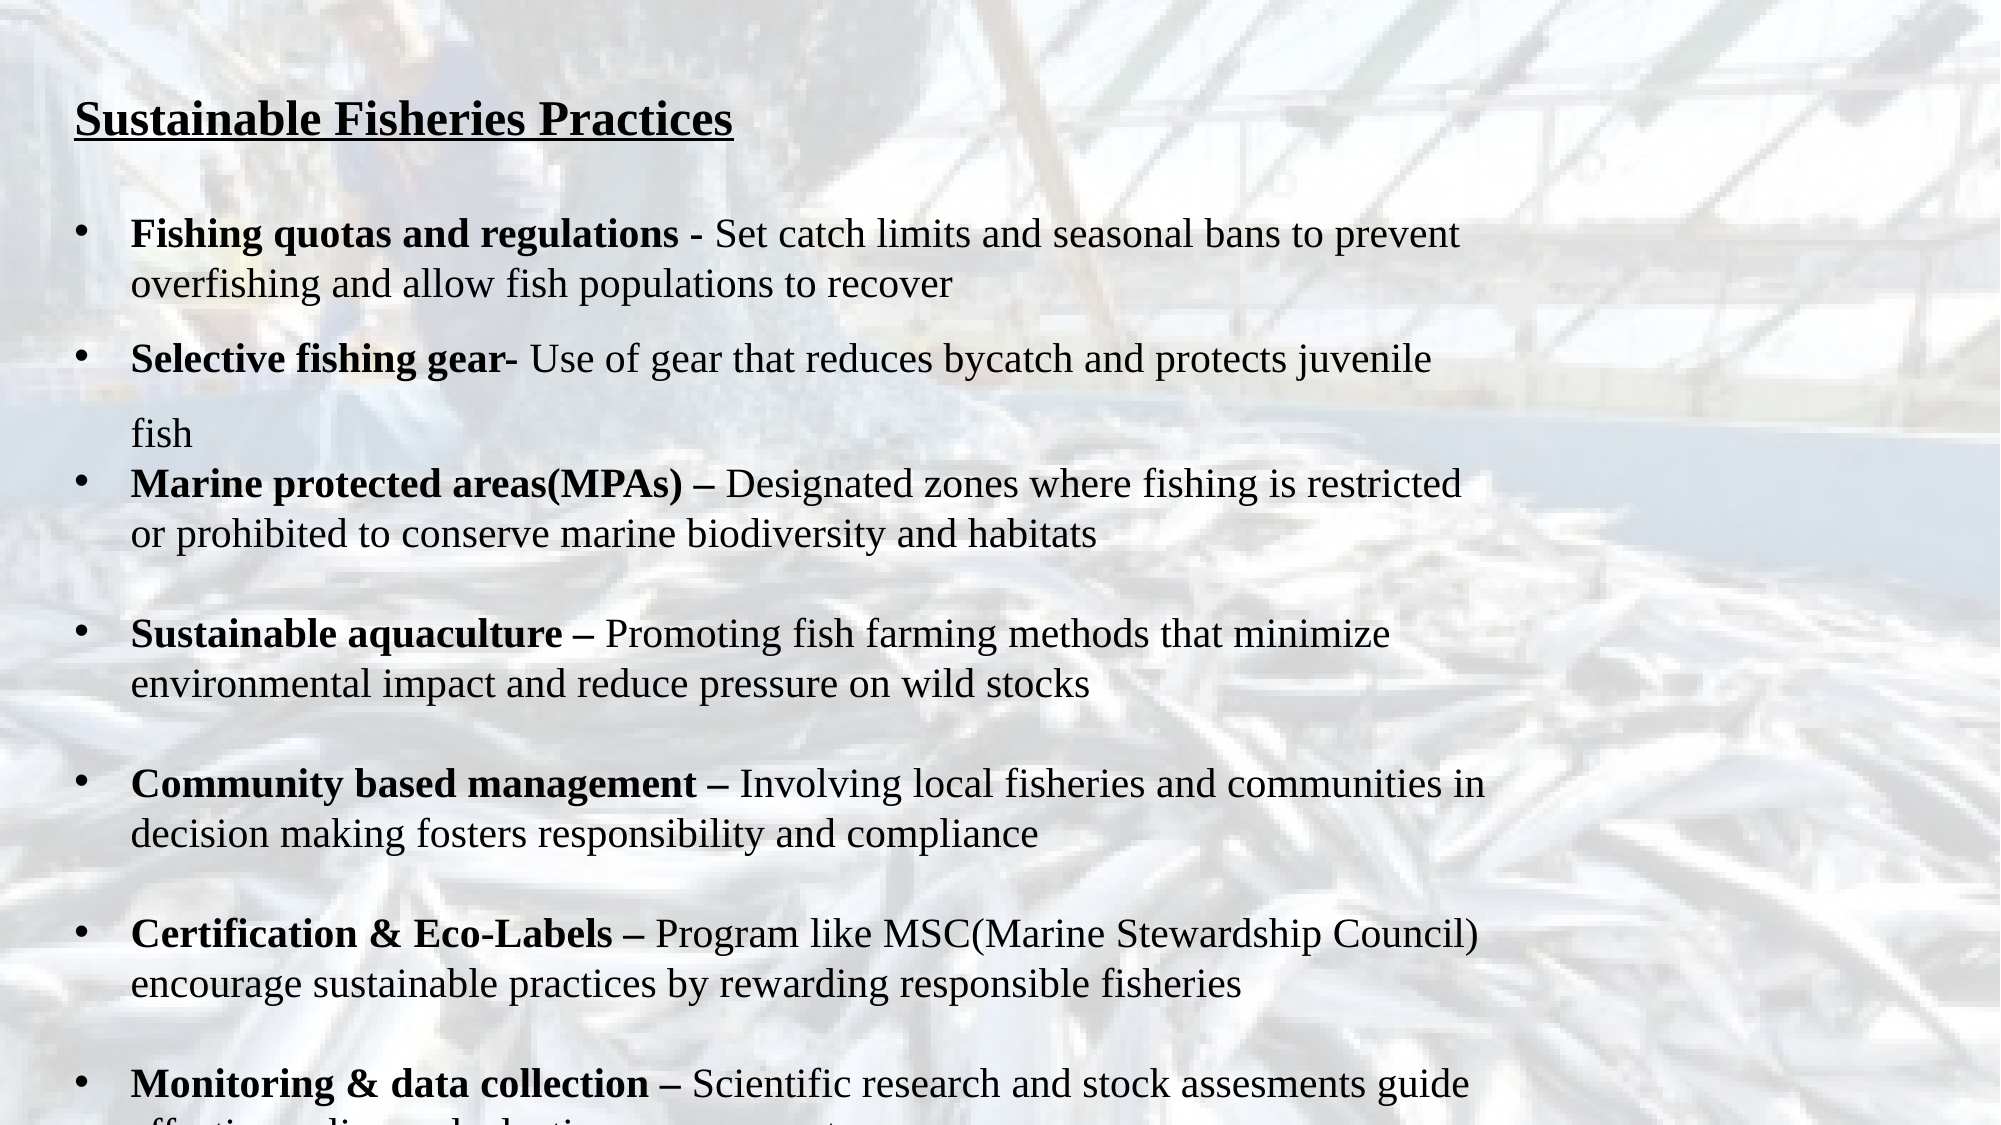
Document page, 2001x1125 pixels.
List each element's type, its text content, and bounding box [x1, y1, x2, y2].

text_box Sustainable Fisheries Practices Fishing quotas and regulations - Set catch limits and seasonal bans to prevent overfishing and allow fish populations to recover Selective fishing gear- Use of gear that reduces bycatch and protects juvenile fish Marine protected areas(MPAs) – Designated zones where fishing is restricted or prohibited to conserve marine biodiversity and habitats Sustainable aquaculture – Promoting fish farming methods that minimize environmental impact and reduce pressure on wild stocks Community based management – Involving local fisheries and communities in decision making fosters responsibility and compliance Certification & Eco-Labels – Program like MSC(Marine Stewardship Council) encourage sustainable practices by rewarding responsible fisheries Monitoring & data collection – Scientific research and stock assesments guide effective policy and adaptive management [59, 78, 1517, 1125]
